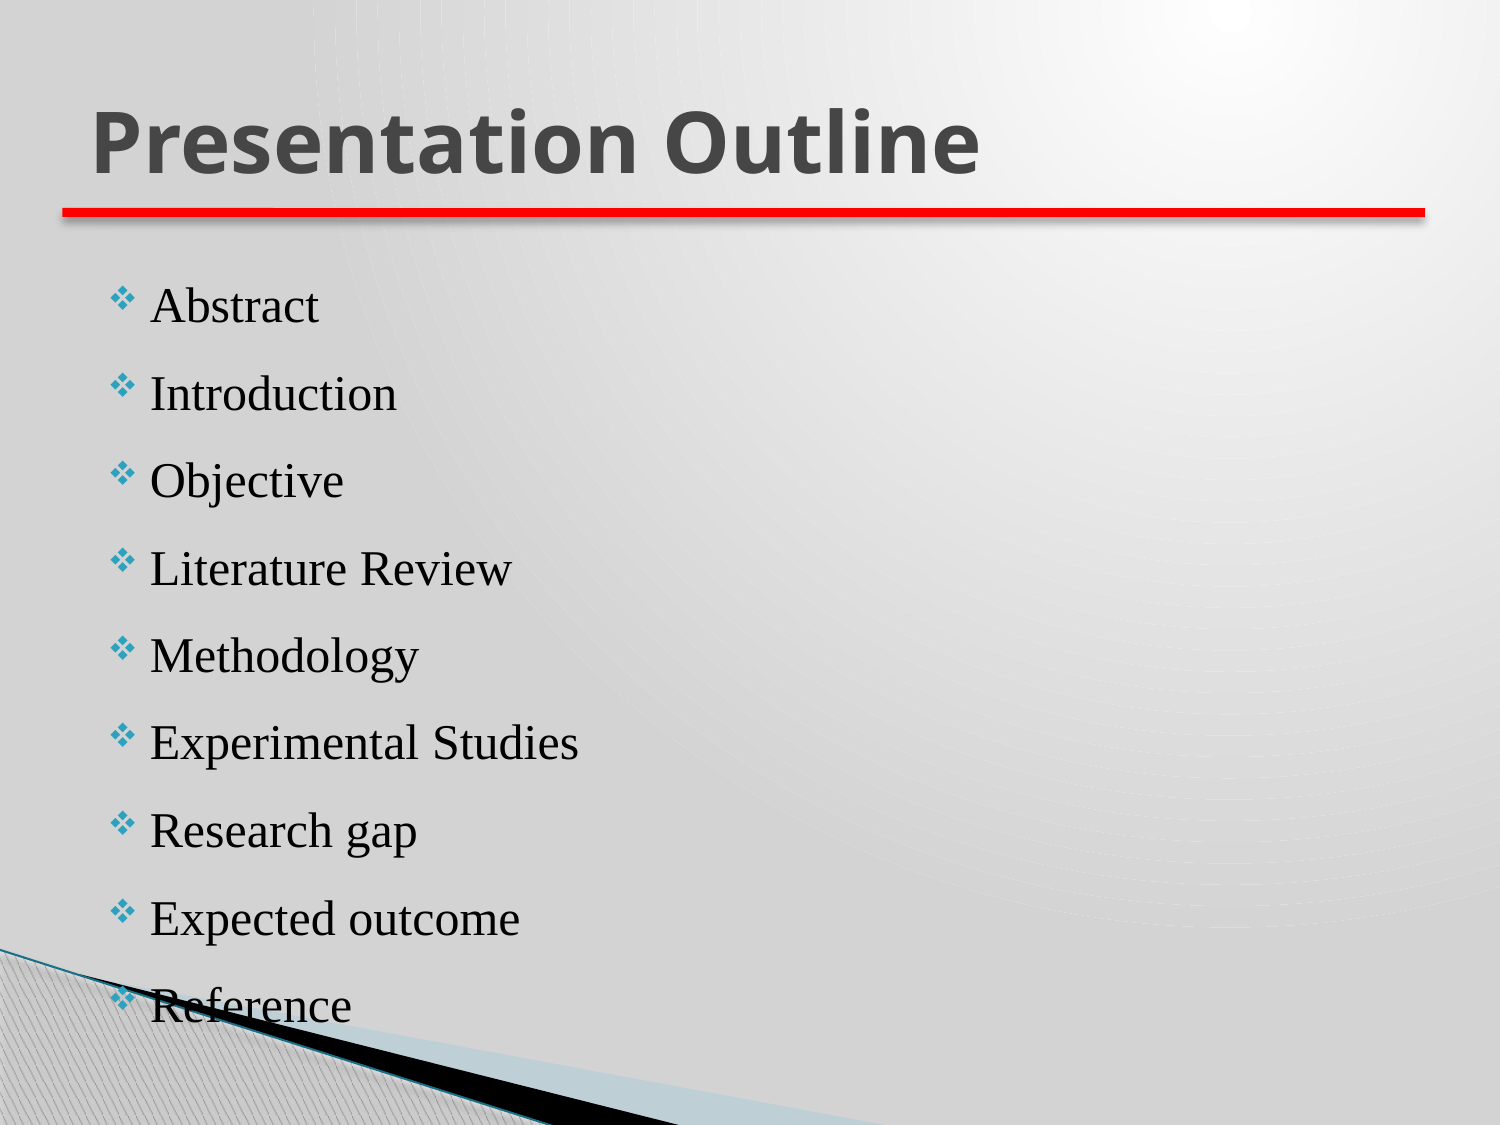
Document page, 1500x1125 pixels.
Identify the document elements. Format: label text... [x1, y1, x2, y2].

title Presentation Outline [75, 228, 1425, 233]
list Abstract Introduction Objective Literature Review Methodology Experimental Studies Research gap Expected outcome Reference [75, 249, 1425, 1063]
title Presentation Outline [75, 45, 1425, 208]
